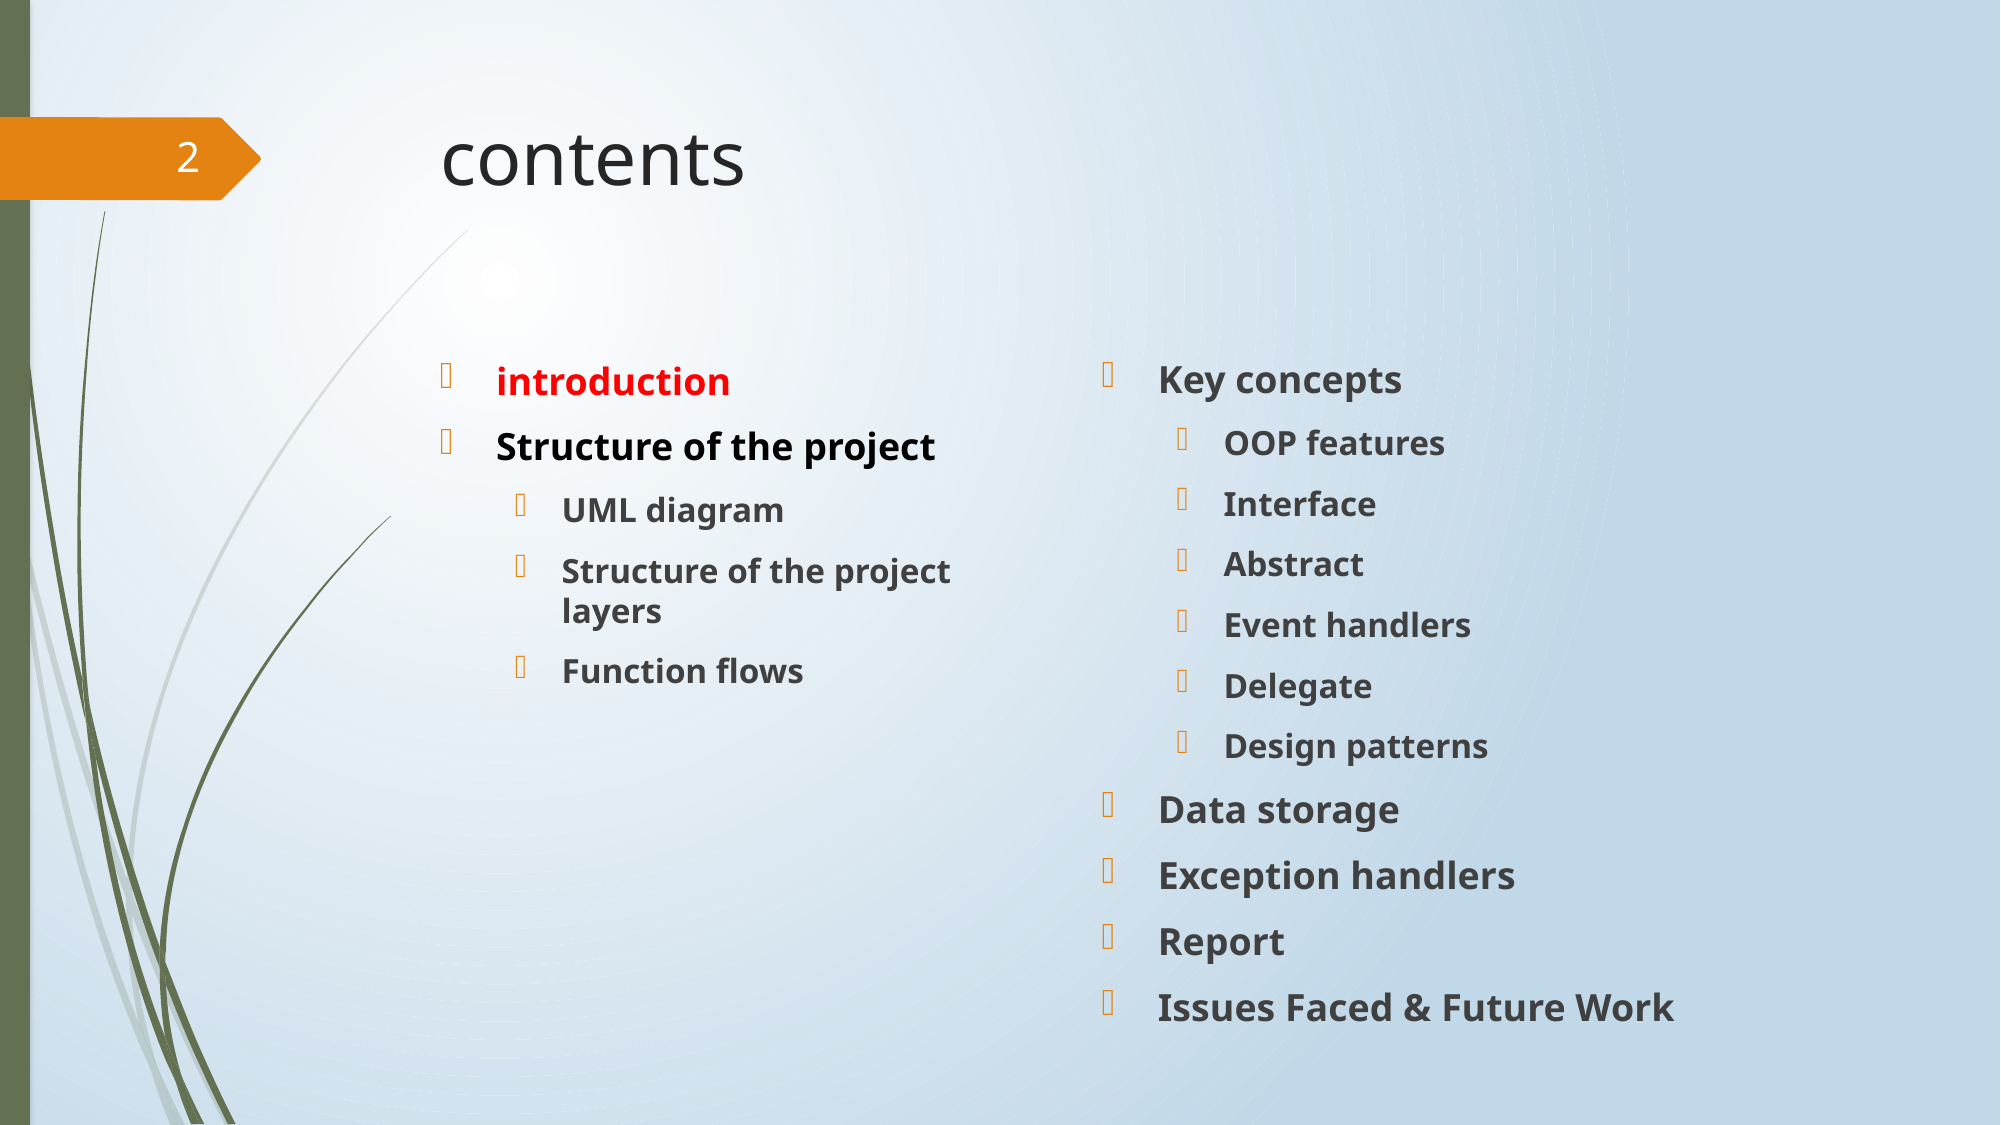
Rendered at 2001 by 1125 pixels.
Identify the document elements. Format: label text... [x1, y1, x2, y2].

list introduction Structure of the project UML diagram Structure of the project layers Function flows [424, 350, 1068, 1072]
text_box Key concepts OOP features Interface Abstract Event handlers Delegate Design patterns Data storage Exception handlers Report Issues Faced & Future Work [1086, 348, 1790, 1046]
title contents [425, 102, 1888, 313]
slide_number 2 [87, 129, 216, 190]
